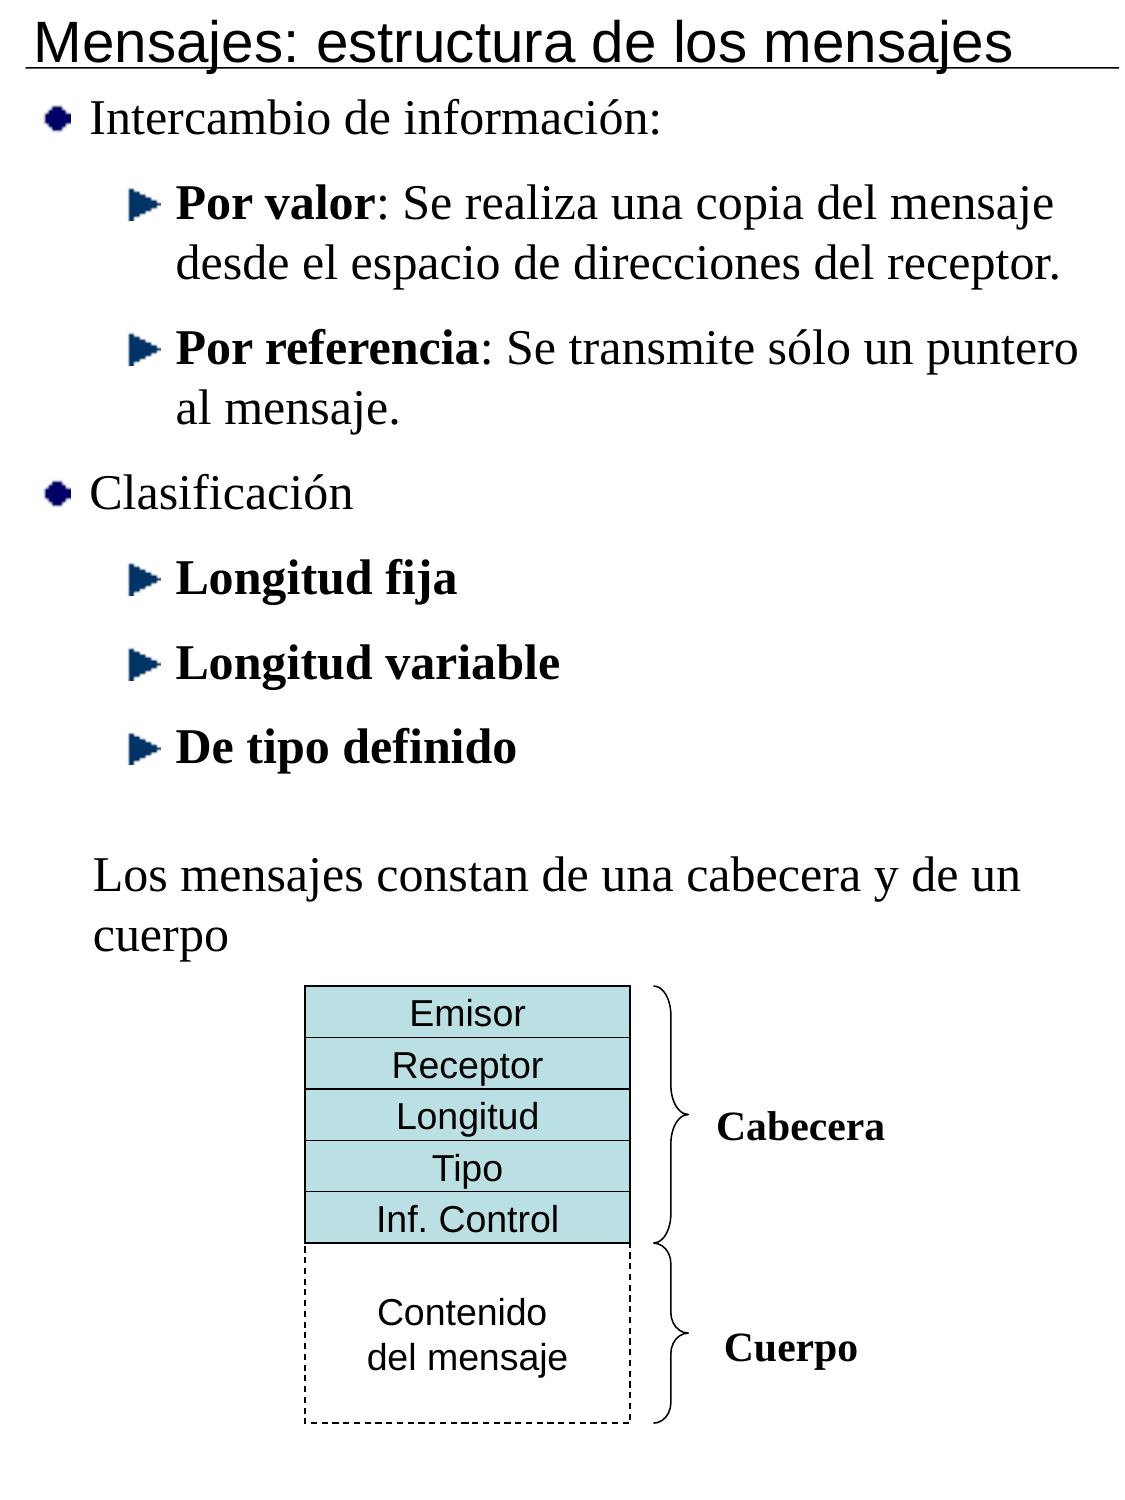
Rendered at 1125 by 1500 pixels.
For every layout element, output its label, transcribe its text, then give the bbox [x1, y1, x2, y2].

picture [118, 323, 161, 366]
text_box Mensajes: estructura de los mensajes [18, 0, 1125, 76]
picture [28, 93, 71, 136]
picture [118, 178, 161, 221]
picture [118, 638, 161, 681]
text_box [304, 985, 1000, 1424]
picture [28, 468, 71, 511]
text_box Intercambio de información: Por valor: Se realiza una copia del mensaje desde el espacio de direcciones del receptor. Por referencia: Se transmite sólo un puntero al mensaje. Clasificación Longitud fija Longitud variable De tipo definido [13, 76, 1125, 782]
text_box Los mensajes constan de una cabecera y de un cuerpo [78, 833, 1059, 969]
picture [118, 723, 161, 765]
picture [118, 553, 161, 596]
